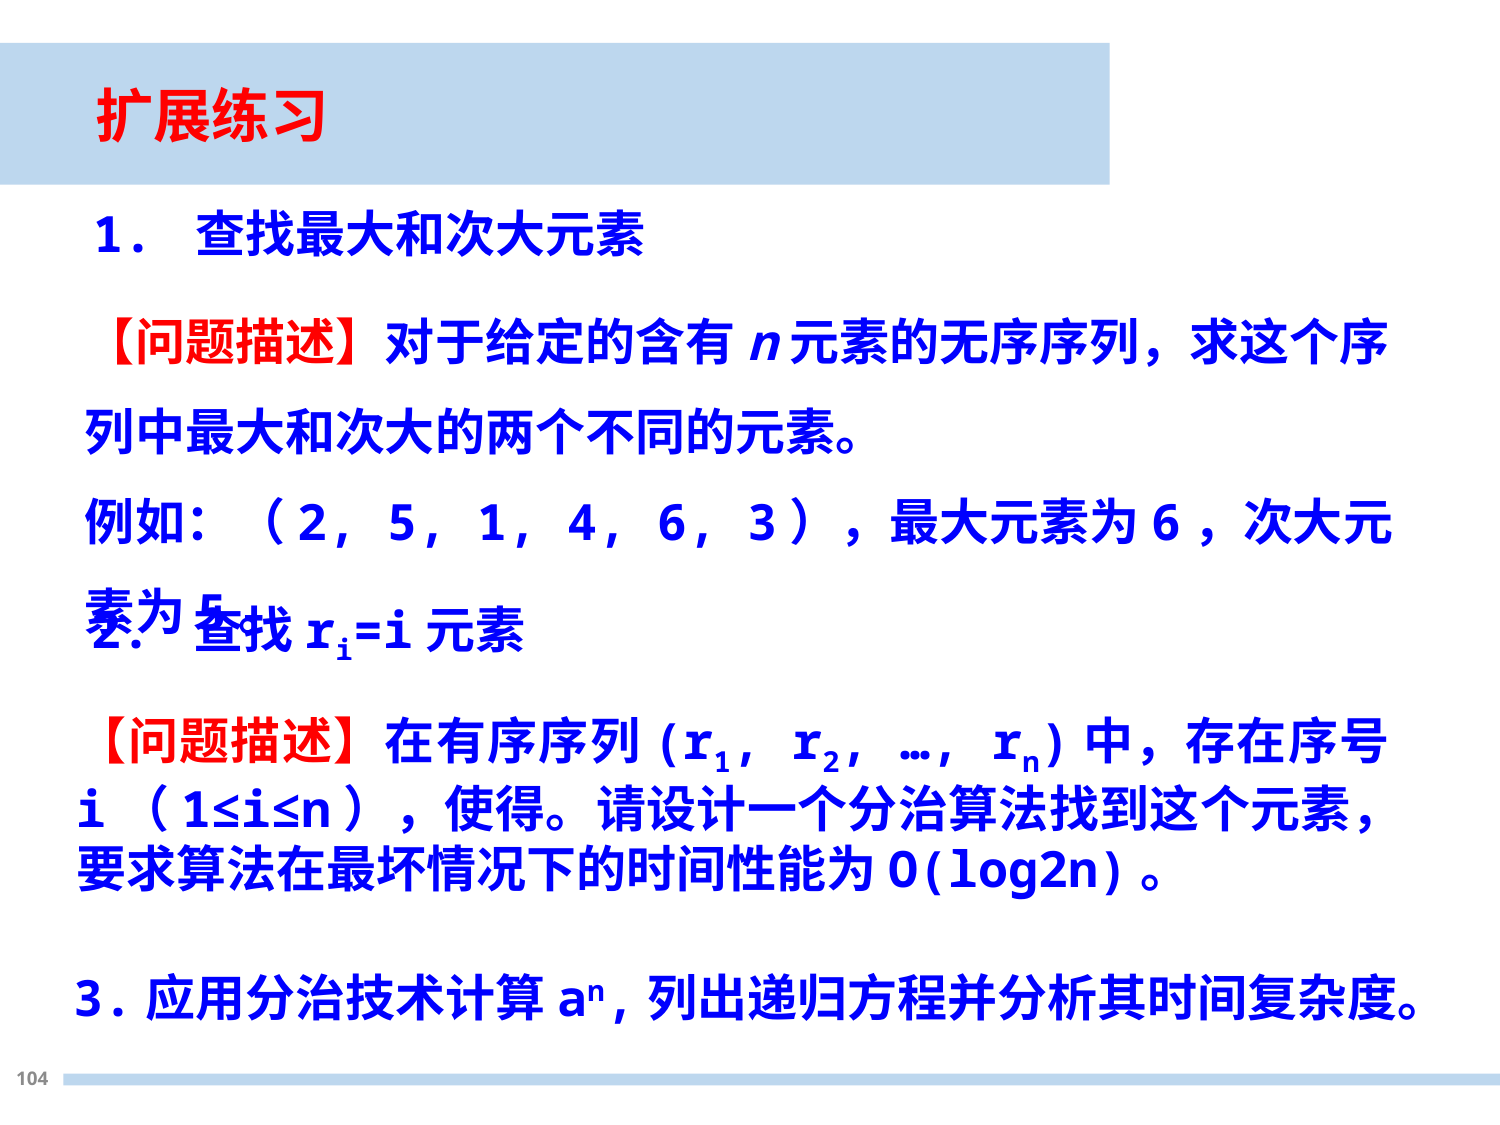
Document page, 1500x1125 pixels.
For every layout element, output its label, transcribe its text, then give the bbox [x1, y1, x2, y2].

text_box 【问题描述】在有序序列(r1, r2, …, rn)中，存在序号i（1≤i≤n），使得。请设计一个分治算法找到这个元素，要求算法在最坏情况下的时间性能为O(log2n)。 [62, 702, 1417, 906]
text_box 【问题描述】对于给定的含有n元素的无序序列，求这个序列中最大和次大的两个不同的元素。 例如：（2, 5, 1, 4, 6, 3），最大元素为6，次大元素为5。 [70, 272, 1425, 648]
text_box 3.应用分治技术计算an,列出递归方程并分析其时间复杂度。 [58, 959, 1500, 1034]
text_box 1. 查找最大和次大元素 [79, 194, 905, 270]
list 扩展练习 [0, 42, 1110, 185]
text_box 2. 查找ri=i元素 [77, 590, 902, 674]
slide_number 104 [0, 1049, 64, 1110]
